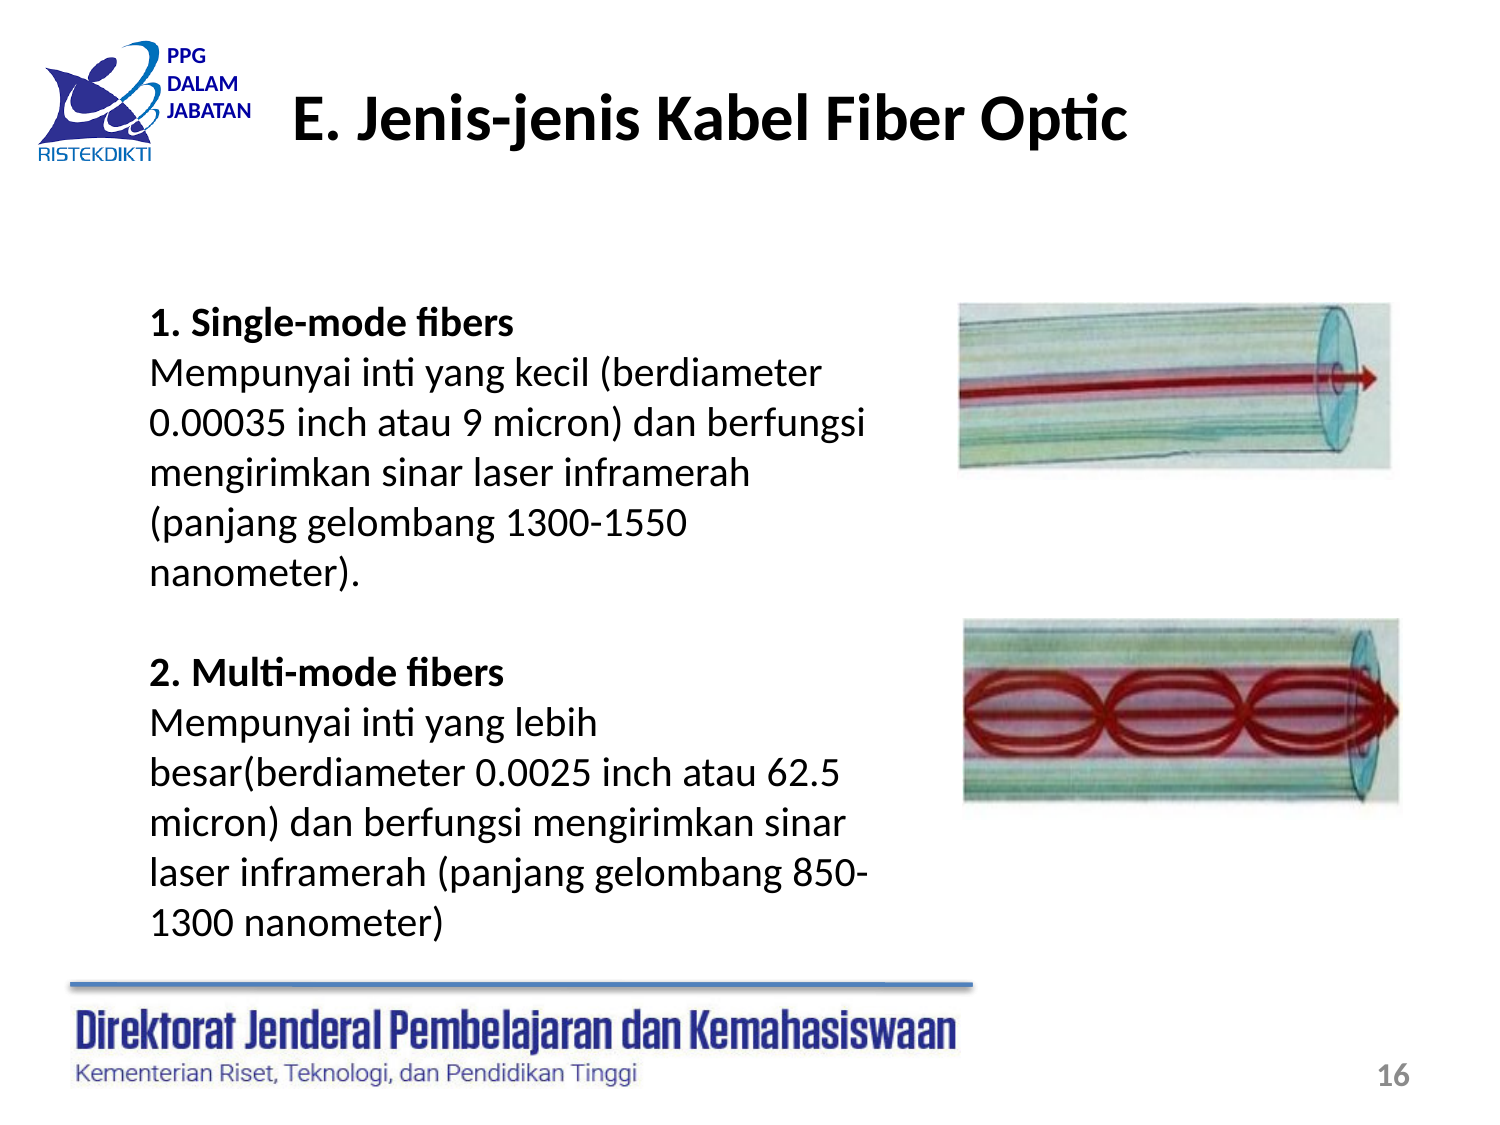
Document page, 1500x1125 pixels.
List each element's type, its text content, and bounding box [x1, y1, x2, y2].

picture [35, 35, 164, 164]
picture [962, 618, 1403, 820]
picture [70, 996, 961, 1089]
text_box 1. Single-mode fibers Mempunyai inti yang kecil (berdiameter 0.00035 inch atau 9 micron) dan berfungsi mengirimkan sinar laser inframerah (panjang gelombang 1300-1550 nanometer). 2. Multi-mode fibers Mempunyai inti yang lebih besar(berdiameter 0.0025 inch atau 62.5 micron) dan berfungsi mengirimkan sinar laser inframerah (panjang gelombang 850-1300 nanometer) [134, 236, 885, 1002]
text_box E. Jenis-jenis Kabel Fiber Optic [277, 66, 1145, 161]
picture [957, 302, 1400, 480]
slide_number 16 [1074, 1042, 1425, 1103]
